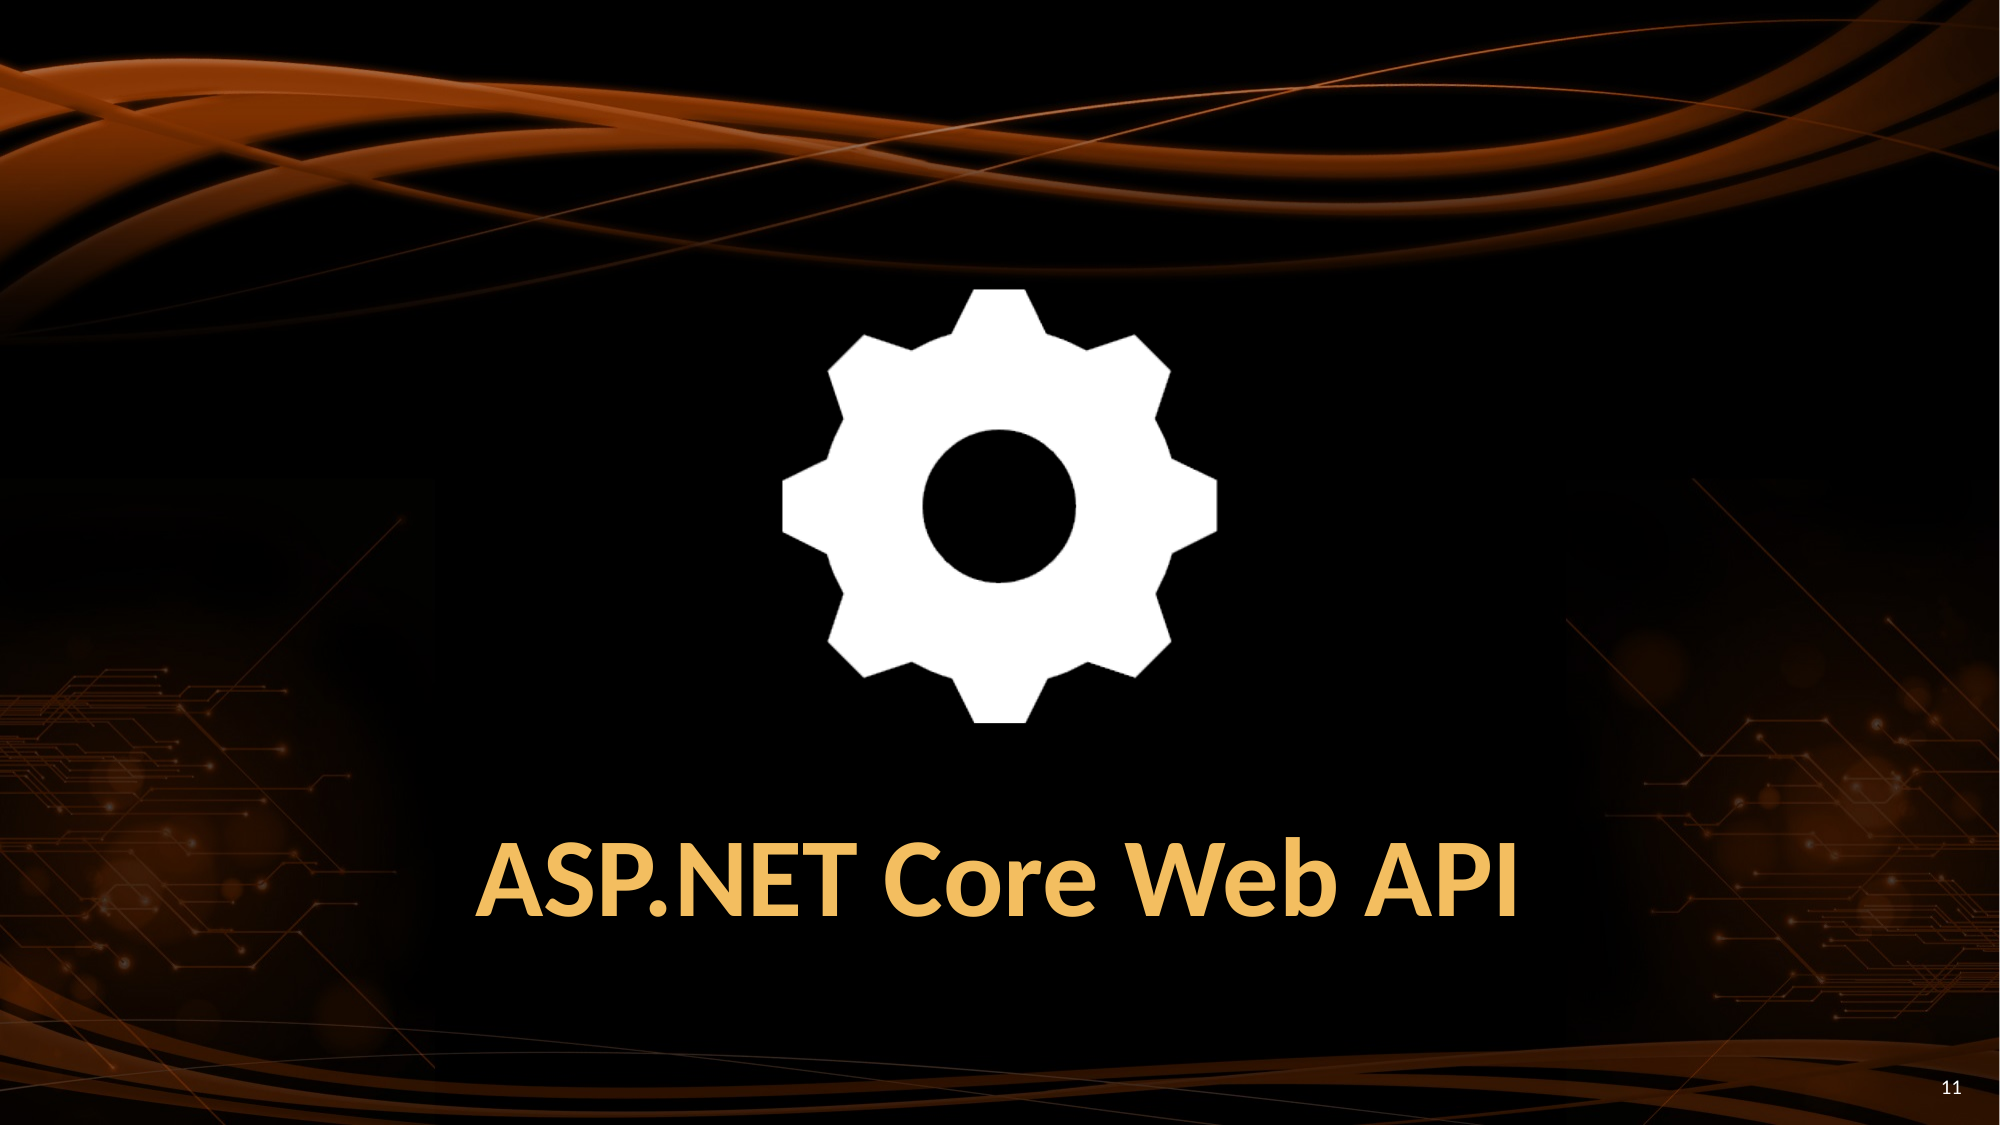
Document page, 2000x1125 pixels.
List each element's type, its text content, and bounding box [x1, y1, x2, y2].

text_box 11 [1897, 1070, 1968, 1103]
title ASP.NET Core Web API [149, 812, 1850, 948]
picture [0, 0, 2000, 1125]
